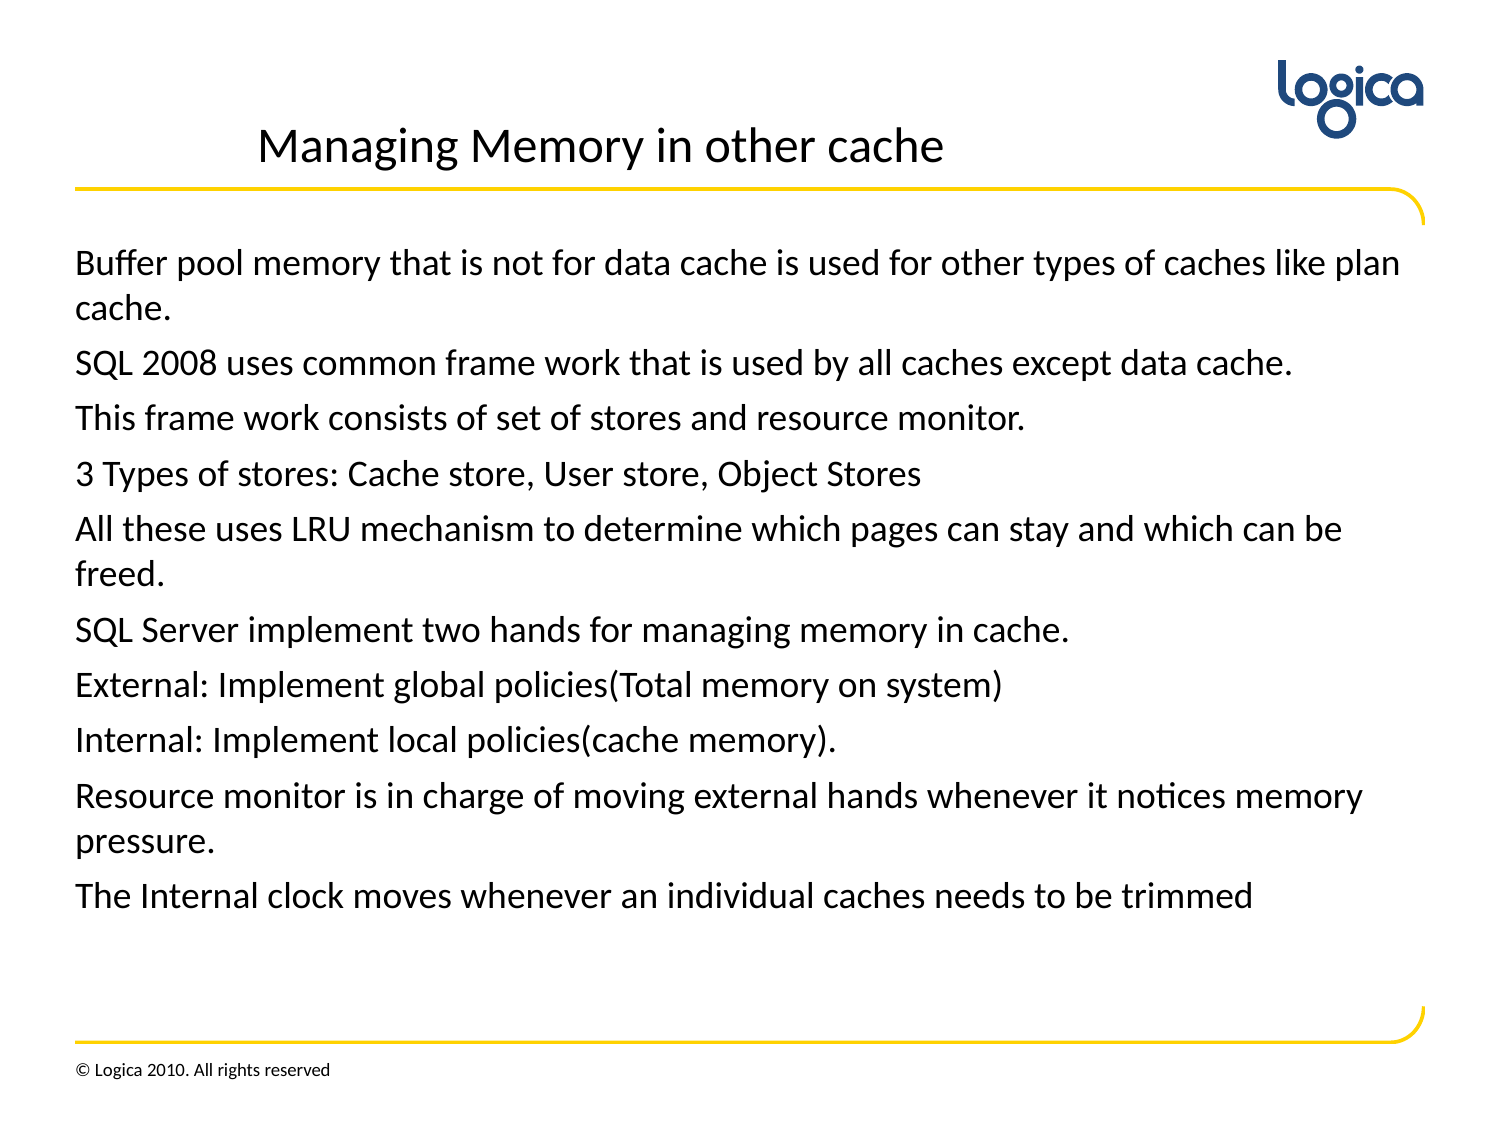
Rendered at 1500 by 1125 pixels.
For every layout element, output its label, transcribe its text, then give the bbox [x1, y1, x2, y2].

list Buffer pool memory that is not for data cache is used for other types of caches like plan cache. SQL 2008 uses common frame work that is used by all caches except data cache. This frame work consists of set of stores and resource monitor. 3 Types of stores: Cache store, User store, Object Stores All these uses LRU mechanism to determine which pages can stay and which can be freed. SQL Server implement two hands for managing memory in cache. External: Implement global policies(Total memory on system) Internal: Implement local policies(cache memory). Resource monitor is in charge of moving external hands whenever it notices memory pressure. The Internal clock moves whenever an individual caches needs to be trimmed [75, 237, 1423, 998]
title Managing Memory in other cache [77, 43, 1125, 173]
